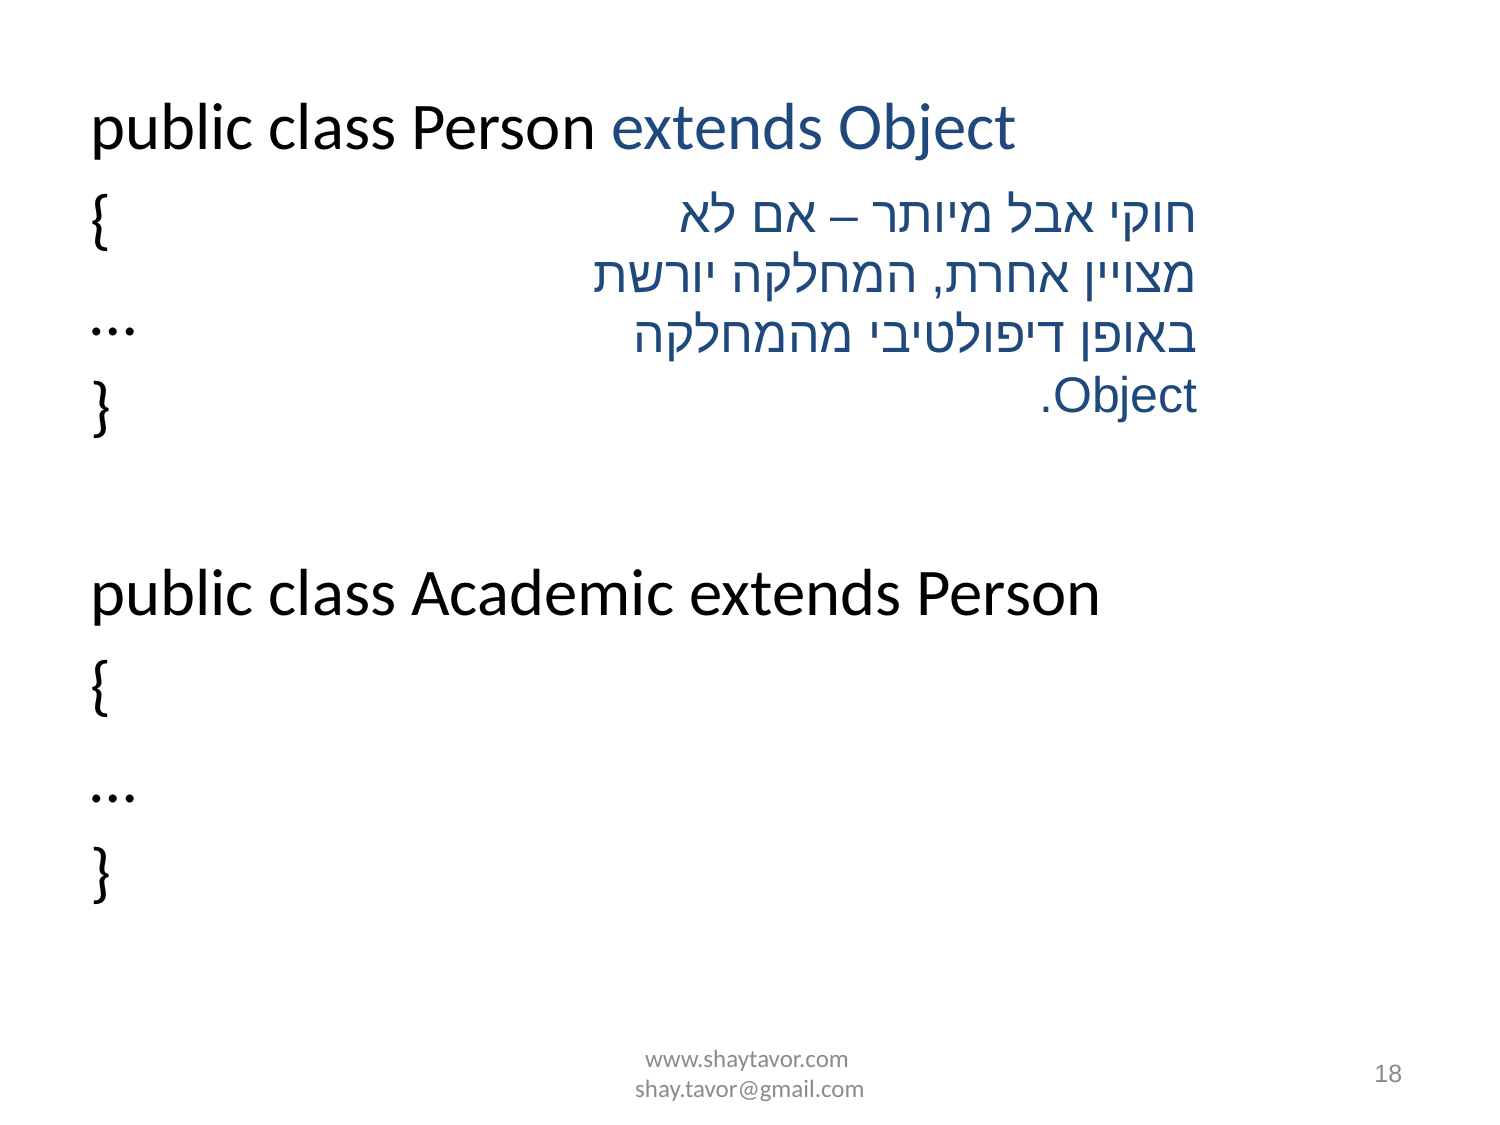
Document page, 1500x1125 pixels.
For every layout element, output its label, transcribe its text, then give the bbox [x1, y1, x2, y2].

footer www.shaytavor.com shay.tavor@gmail.com [512, 1042, 988, 1103]
list public class Person extends Object { … } public class Academic extends Person { … } [75, 75, 1425, 1005]
slide_number 18 [1359, 1042, 1425, 1103]
text_box חוקי אבל מיותר – אם לא מצויין אחרת, המחלקה יורשת באופן דיפולטיבי מהמחלקה Object. [562, 174, 1213, 430]
